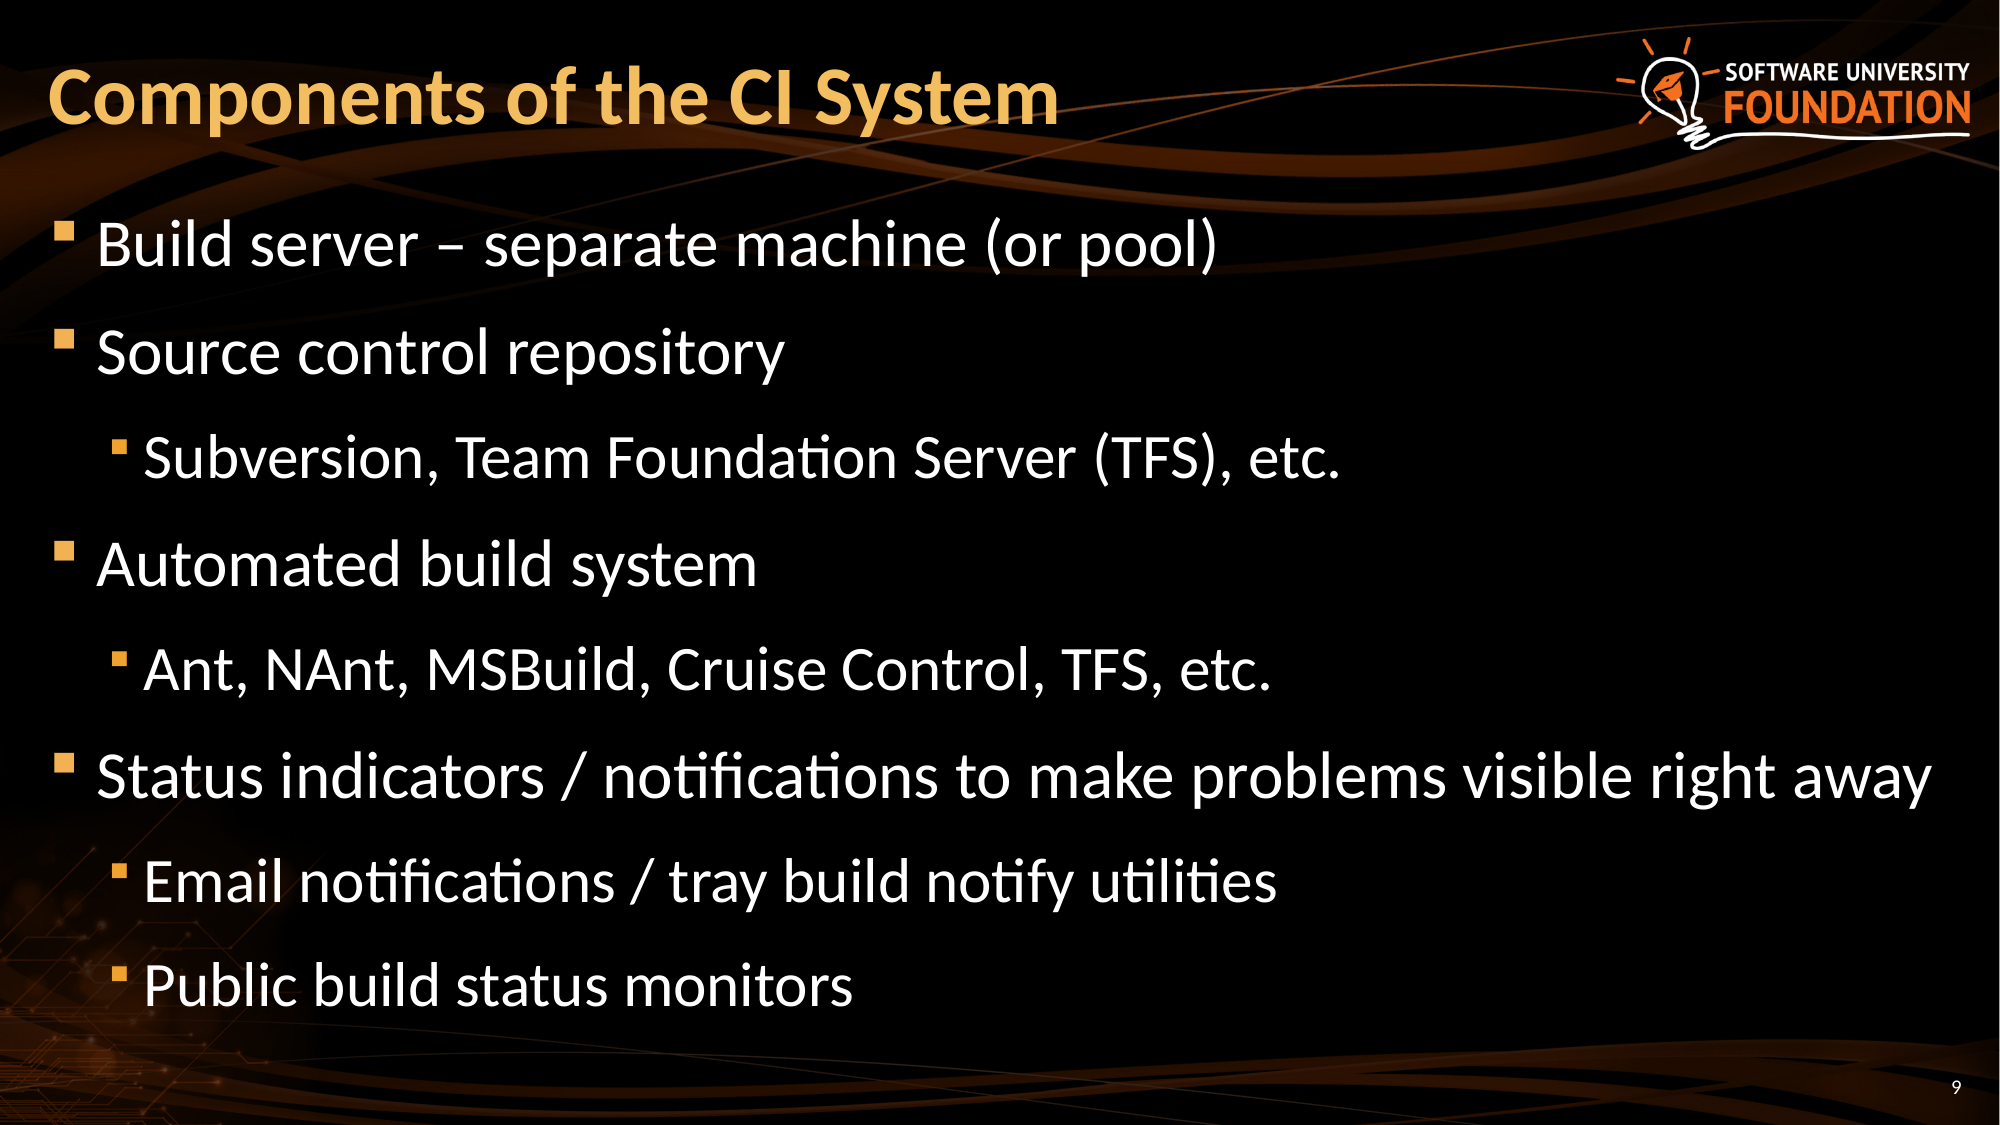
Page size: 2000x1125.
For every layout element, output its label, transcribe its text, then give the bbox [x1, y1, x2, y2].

title Components of the CI System [30, 6, 1602, 189]
picture [0, 0, 2000, 1125]
list Build server – separate machine (or pool) Source control repository Subversion, Team Foundation Server (TFS), etc. Automated build system Ant, NAnt, MSBuild, Cruise Control, TFS, etc. Status indicators / notifications to make problems visible right away Email notifications / tray build notify utilities Public build status monitors [31, 188, 1968, 1103]
